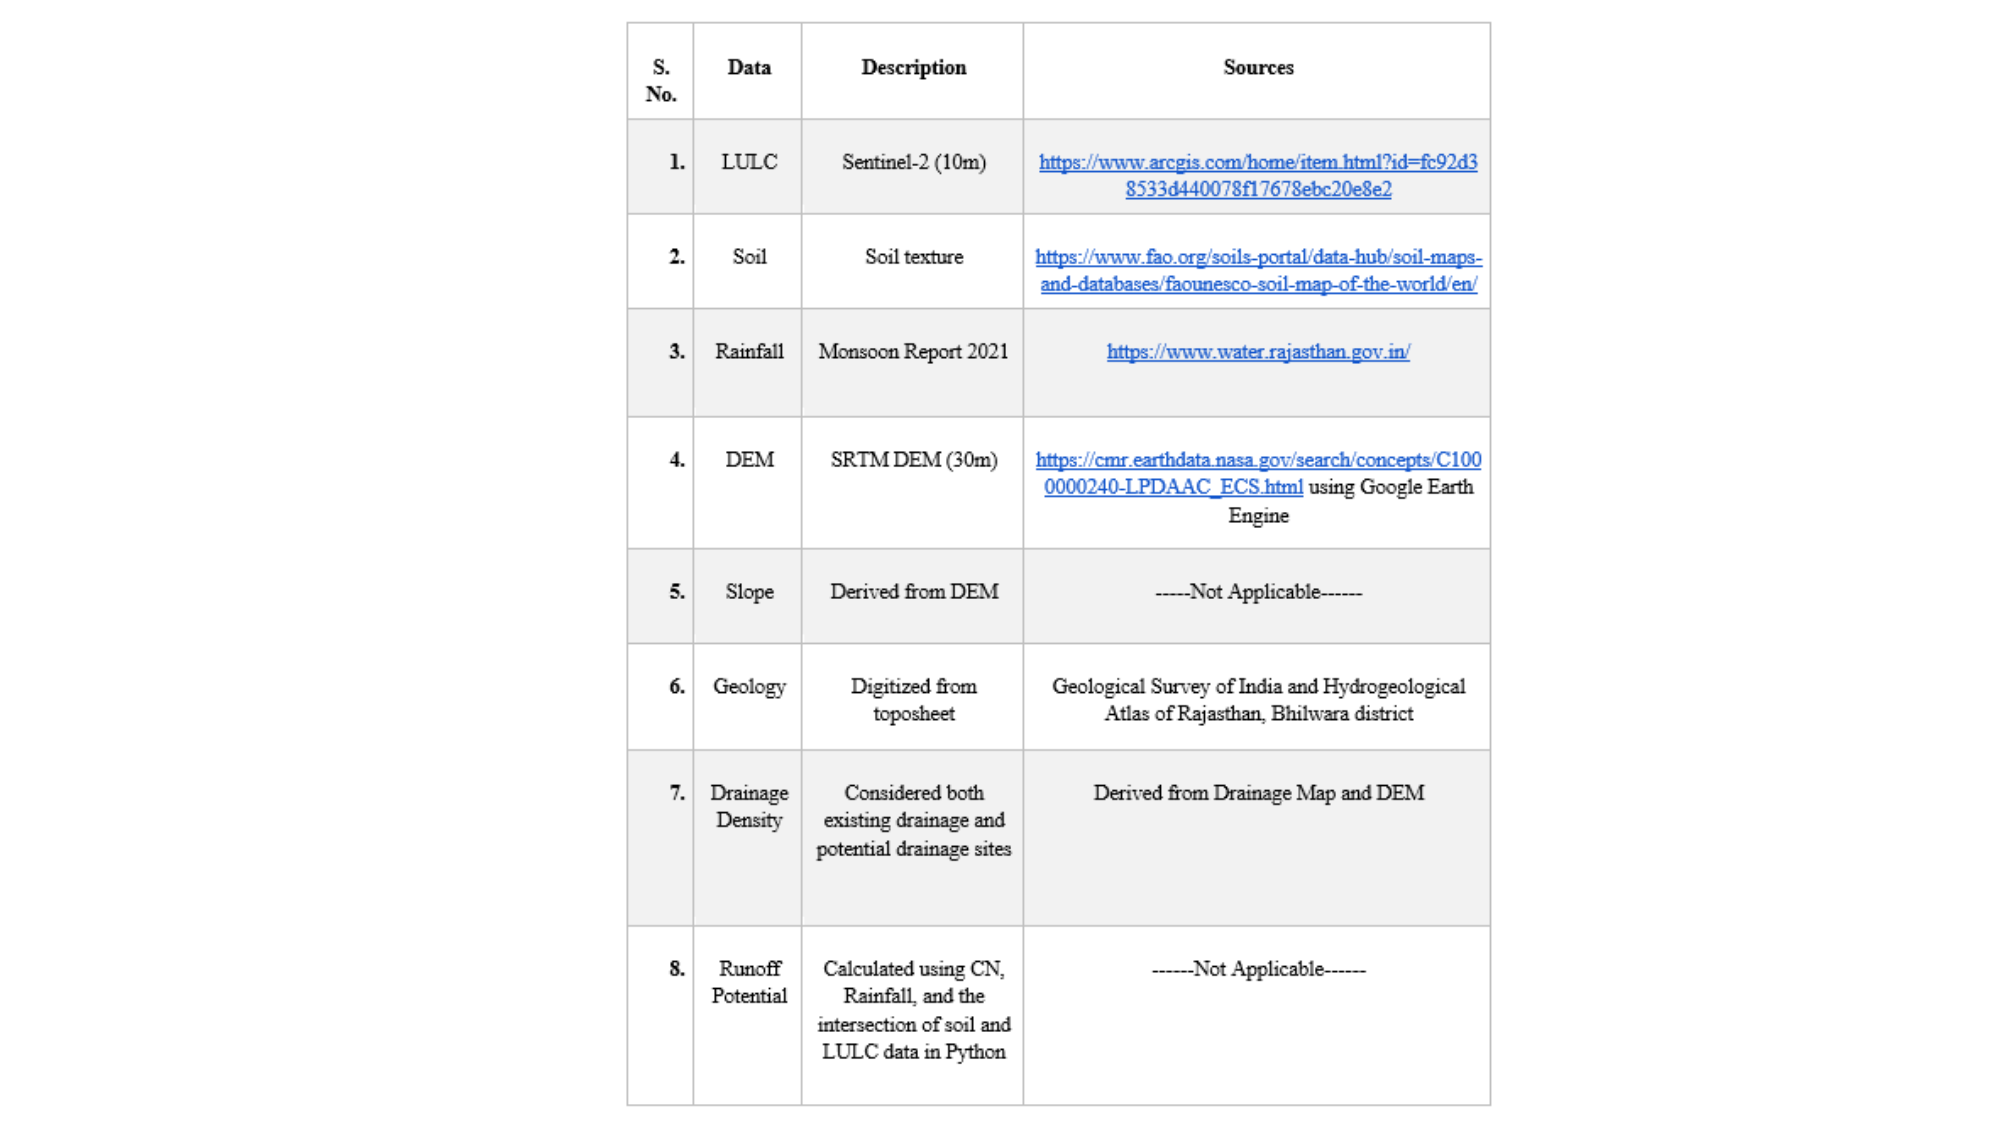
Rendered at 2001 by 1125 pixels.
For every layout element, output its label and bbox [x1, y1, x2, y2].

picture [593, 7, 1534, 1125]
